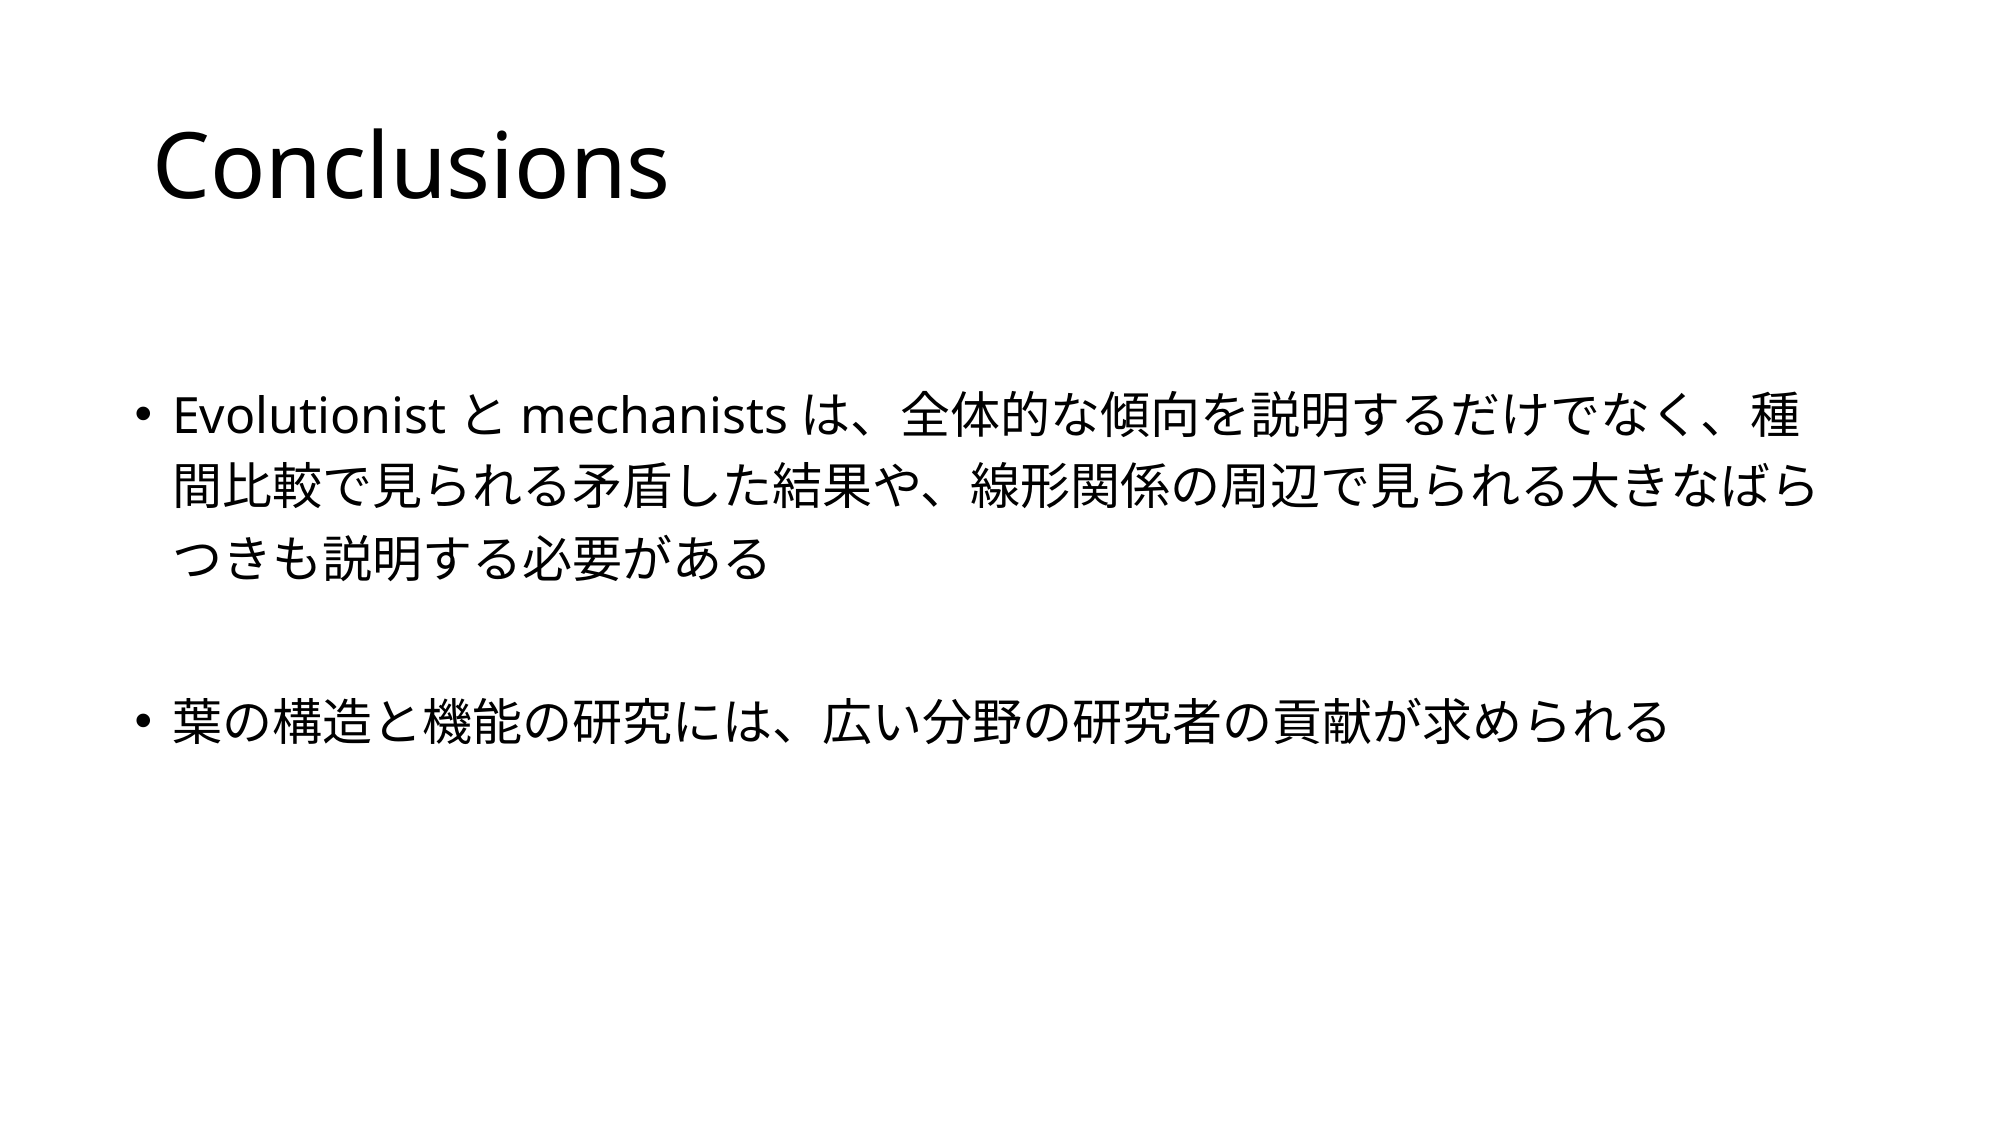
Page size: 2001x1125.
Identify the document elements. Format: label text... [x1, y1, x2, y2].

list Evolutionistとmechanistsは、全体的な傾向を説明するだけでなく、種間比較で見られる矛盾した結果や、線形関係の周辺で見られる大きなばらつきも説明する必要がある 葉の構造と機能の研究には、広い分野の研究者の貢献が求められる [119, 363, 1845, 947]
title Conclusions [137, 59, 1863, 278]
